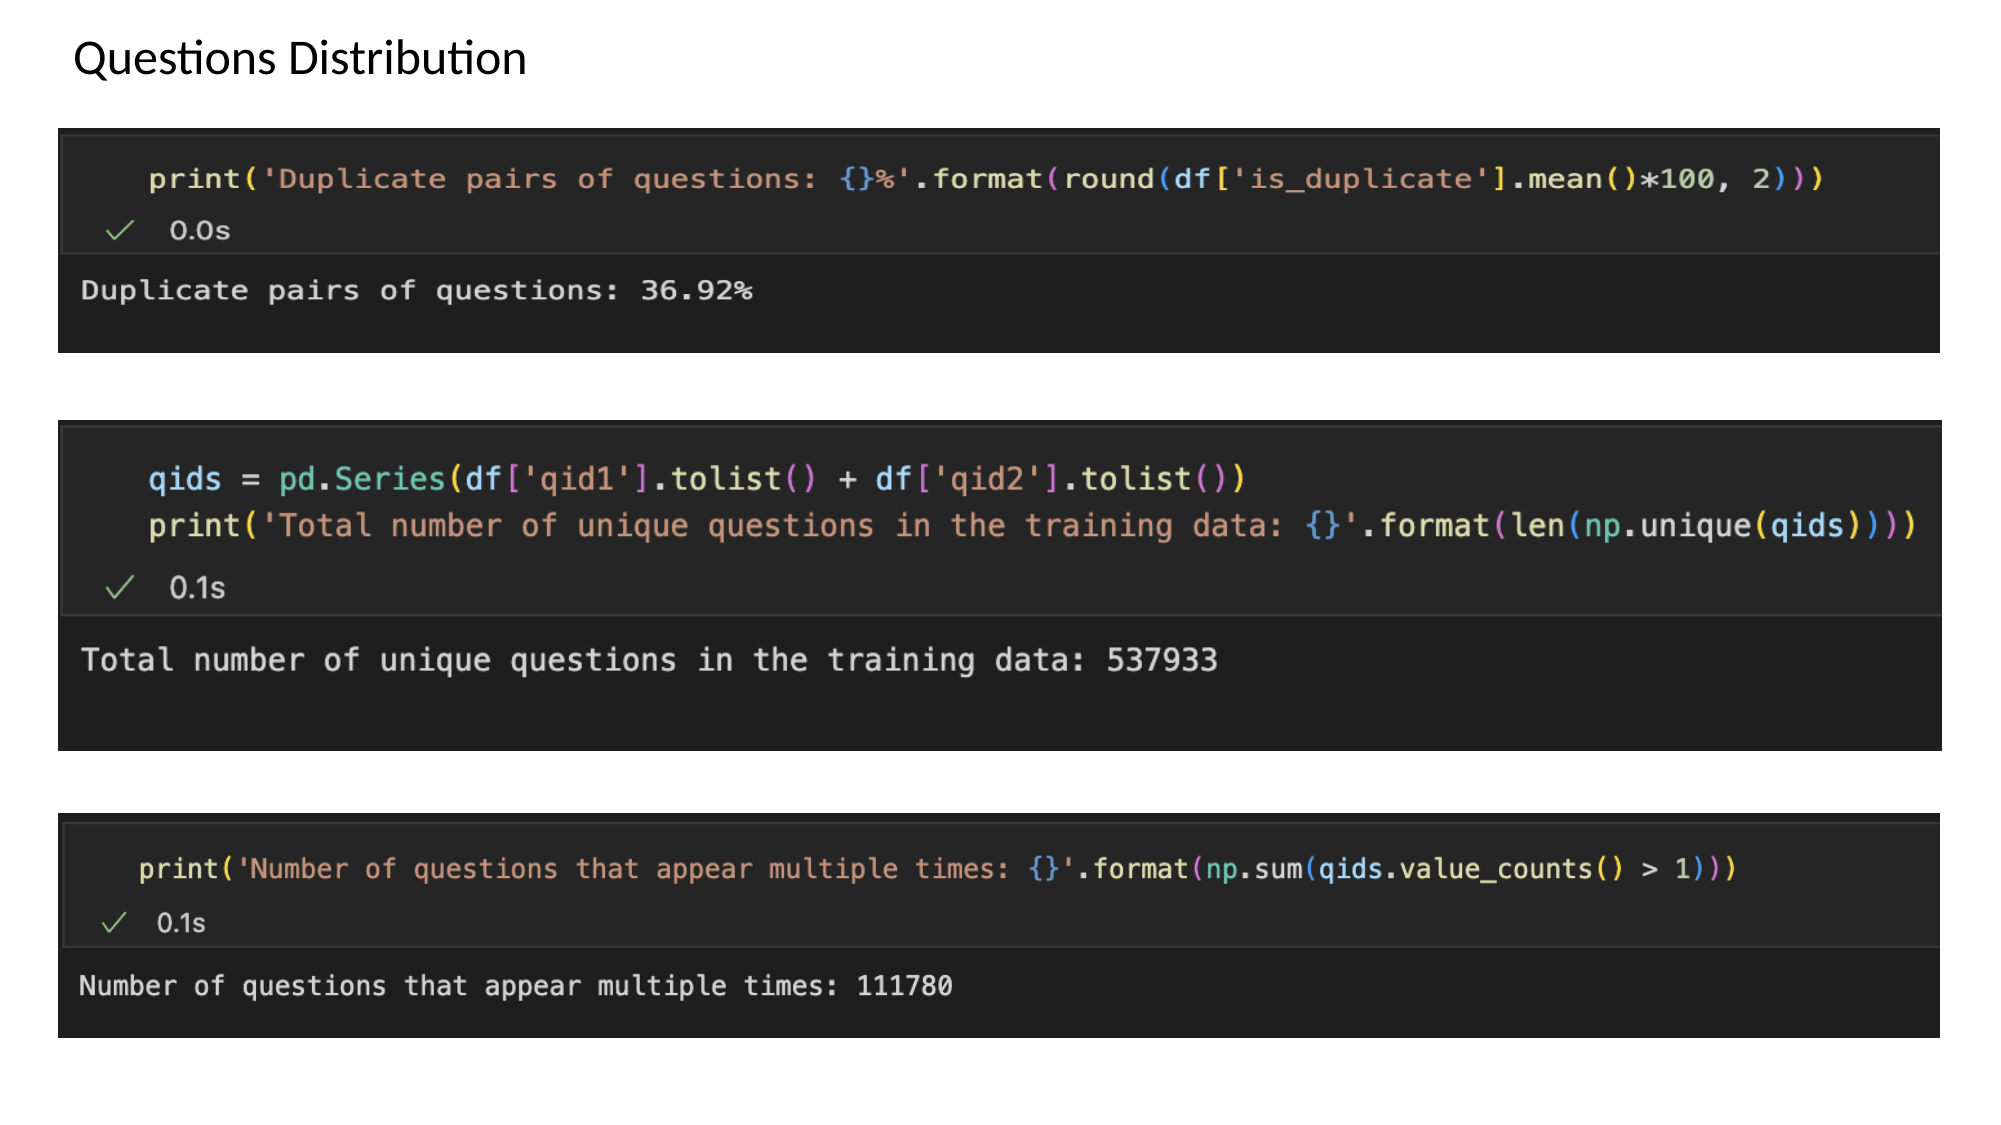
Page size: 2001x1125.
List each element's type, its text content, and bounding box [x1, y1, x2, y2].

picture [58, 128, 1940, 353]
subtitle Questions Distribution [58, 23, 1665, 102]
picture [58, 813, 1940, 1038]
picture [58, 420, 1942, 751]
